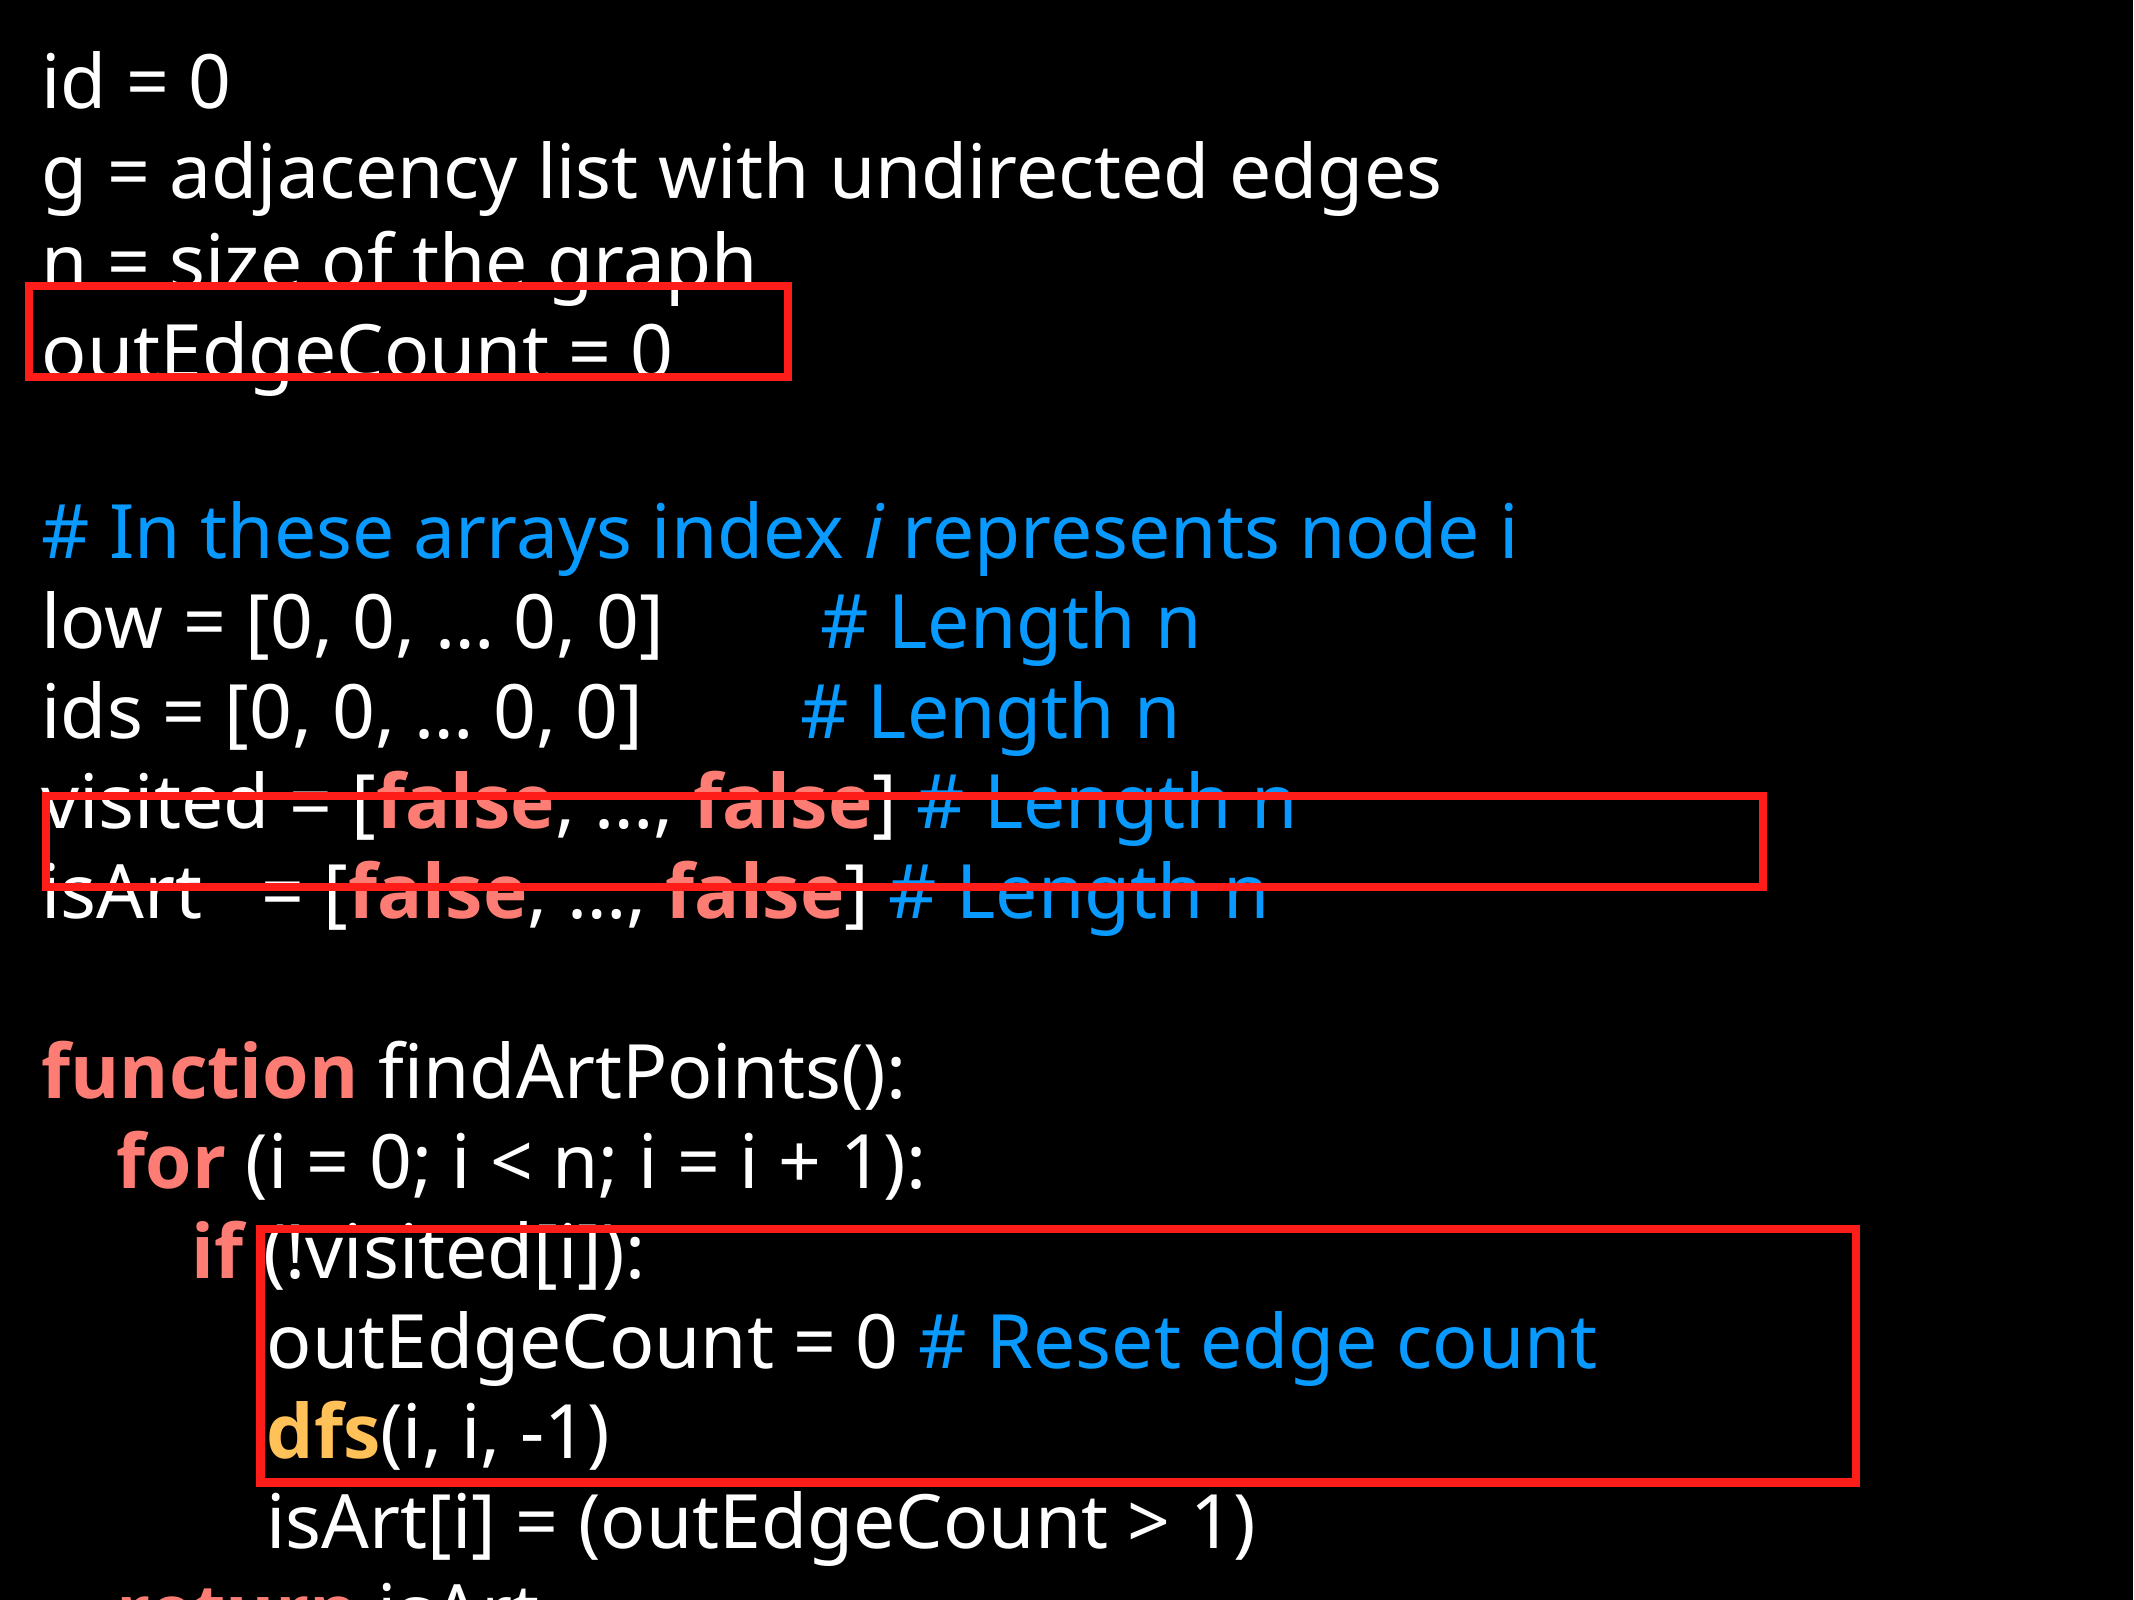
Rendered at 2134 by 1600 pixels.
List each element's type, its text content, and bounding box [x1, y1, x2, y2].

text_box [29, 285, 788, 377]
text_box id = 0 g = adjacency list with undirected edges n = size of the graph outEdgeCount = 0 # In these arrays index i represents node i low = [0, 0, … 0, 0] # Length n ids = [0, 0, … 0, 0] # Length n visited = [false, …, false] # Length n isArt = [false, …, false] # Length n function findArtPoints(): for (i = 0; i < n; i = i + 1): if (!visited[i]): outEdgeCount = 0 # Reset edge count dfs(i, i, -1) isArt[i] = (outEdgeCount > 1) return isArt [33, 24, 2134, 1600]
text_box [45, 796, 1763, 888]
text_box [260, 1229, 1856, 1483]
